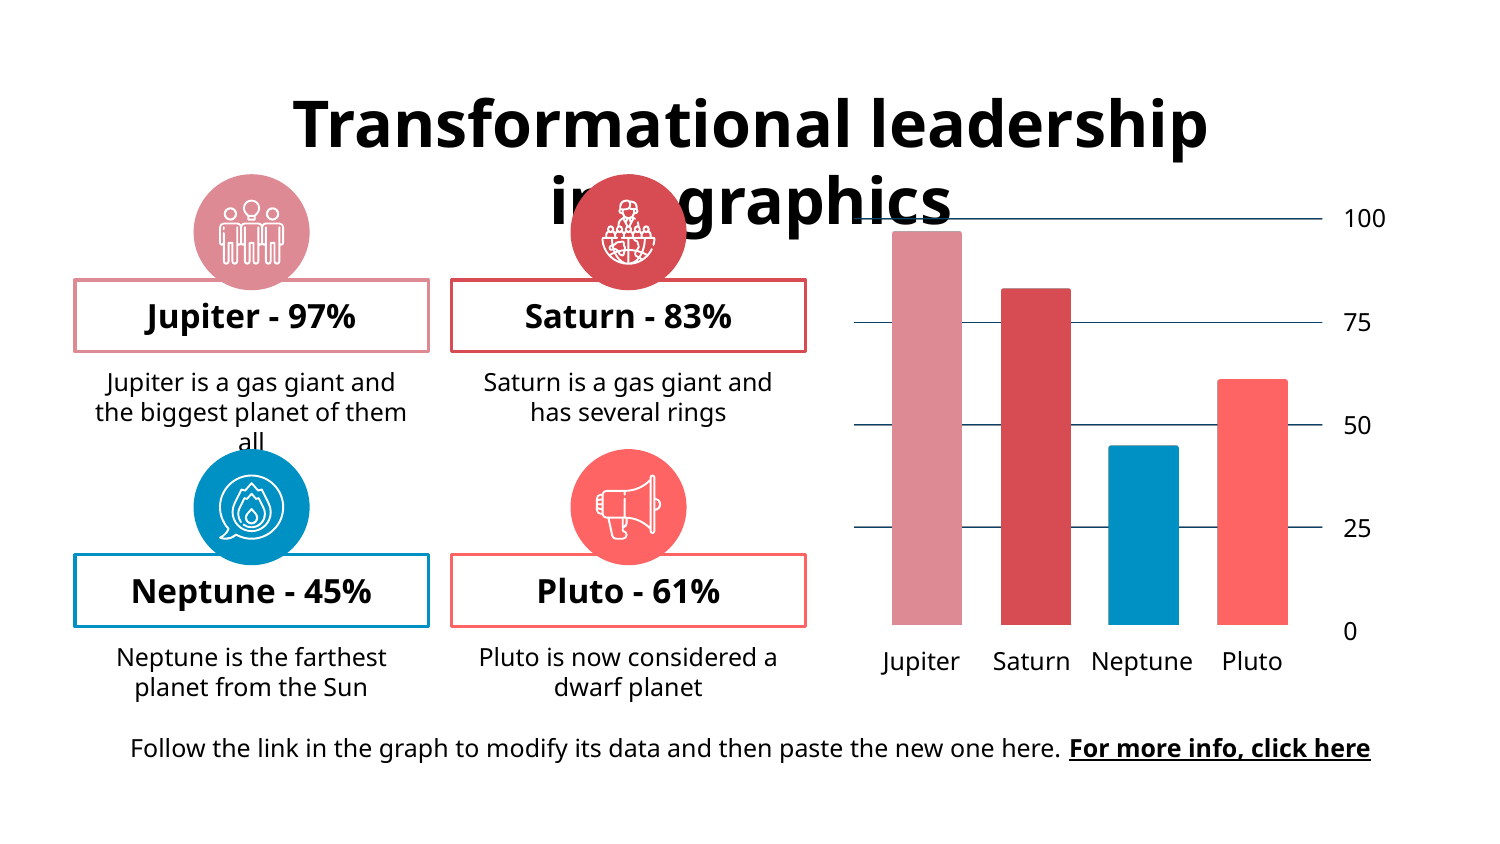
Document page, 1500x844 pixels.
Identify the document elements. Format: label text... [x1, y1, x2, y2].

text_box Pluto [1182, 631, 1323, 691]
text_box 0 [1328, 600, 1427, 661]
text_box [218, 199, 285, 266]
text_box 50 [1328, 394, 1427, 455]
text_box Jupiter [851, 630, 961, 691]
text_box Neptune [1072, 632, 1182, 691]
picture [853, 186, 1323, 625]
text_box Follow the link in the graph to modify its data and then paste the new one here. For more info, click here [74, 717, 1427, 777]
text_box 25 [1328, 497, 1427, 558]
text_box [451, 448, 806, 712]
title Transformational leadership infographics [75, 67, 1427, 161]
text_box 100 [1328, 187, 1427, 248]
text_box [74, 173, 429, 437]
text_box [218, 474, 285, 540]
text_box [74, 448, 429, 712]
text_box 75 [1328, 291, 1427, 352]
text_box Saturn [961, 632, 1072, 691]
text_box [451, 173, 806, 437]
